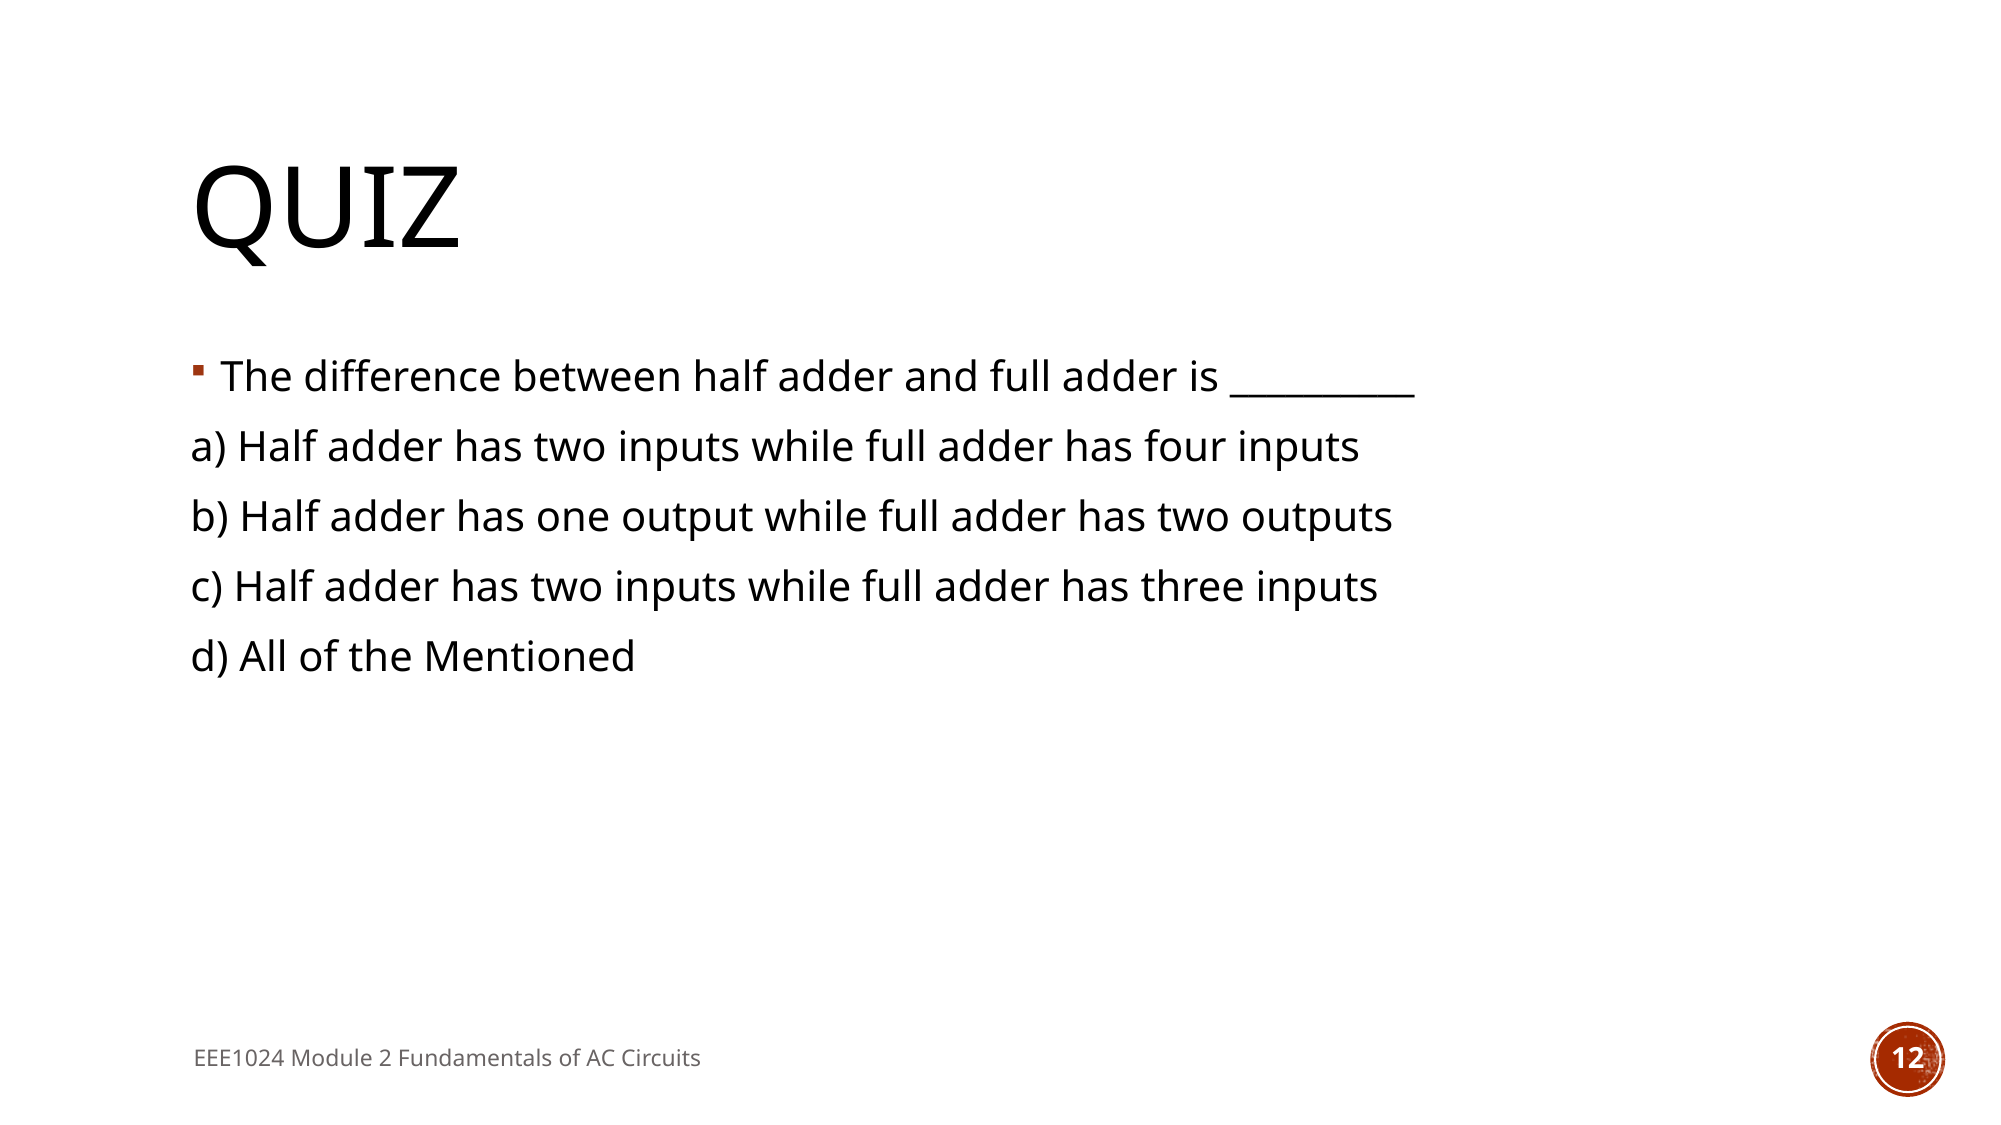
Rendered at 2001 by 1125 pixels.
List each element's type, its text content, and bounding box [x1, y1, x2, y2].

slide_number 12 [1855, 1028, 1961, 1089]
title Quiz [175, 79, 1826, 344]
list The difference between half adder and full adder is __________ a) Half adder has two inputs while full adder has four inputs b) Half adder has one output while full adder has two outputs c) Half adder has two inputs while full adder has three inputs d) All of the Mentioned [175, 348, 1826, 1013]
footer EEE1024 Module 2 Fundamentals of AC Circuits [178, 1028, 1217, 1089]
